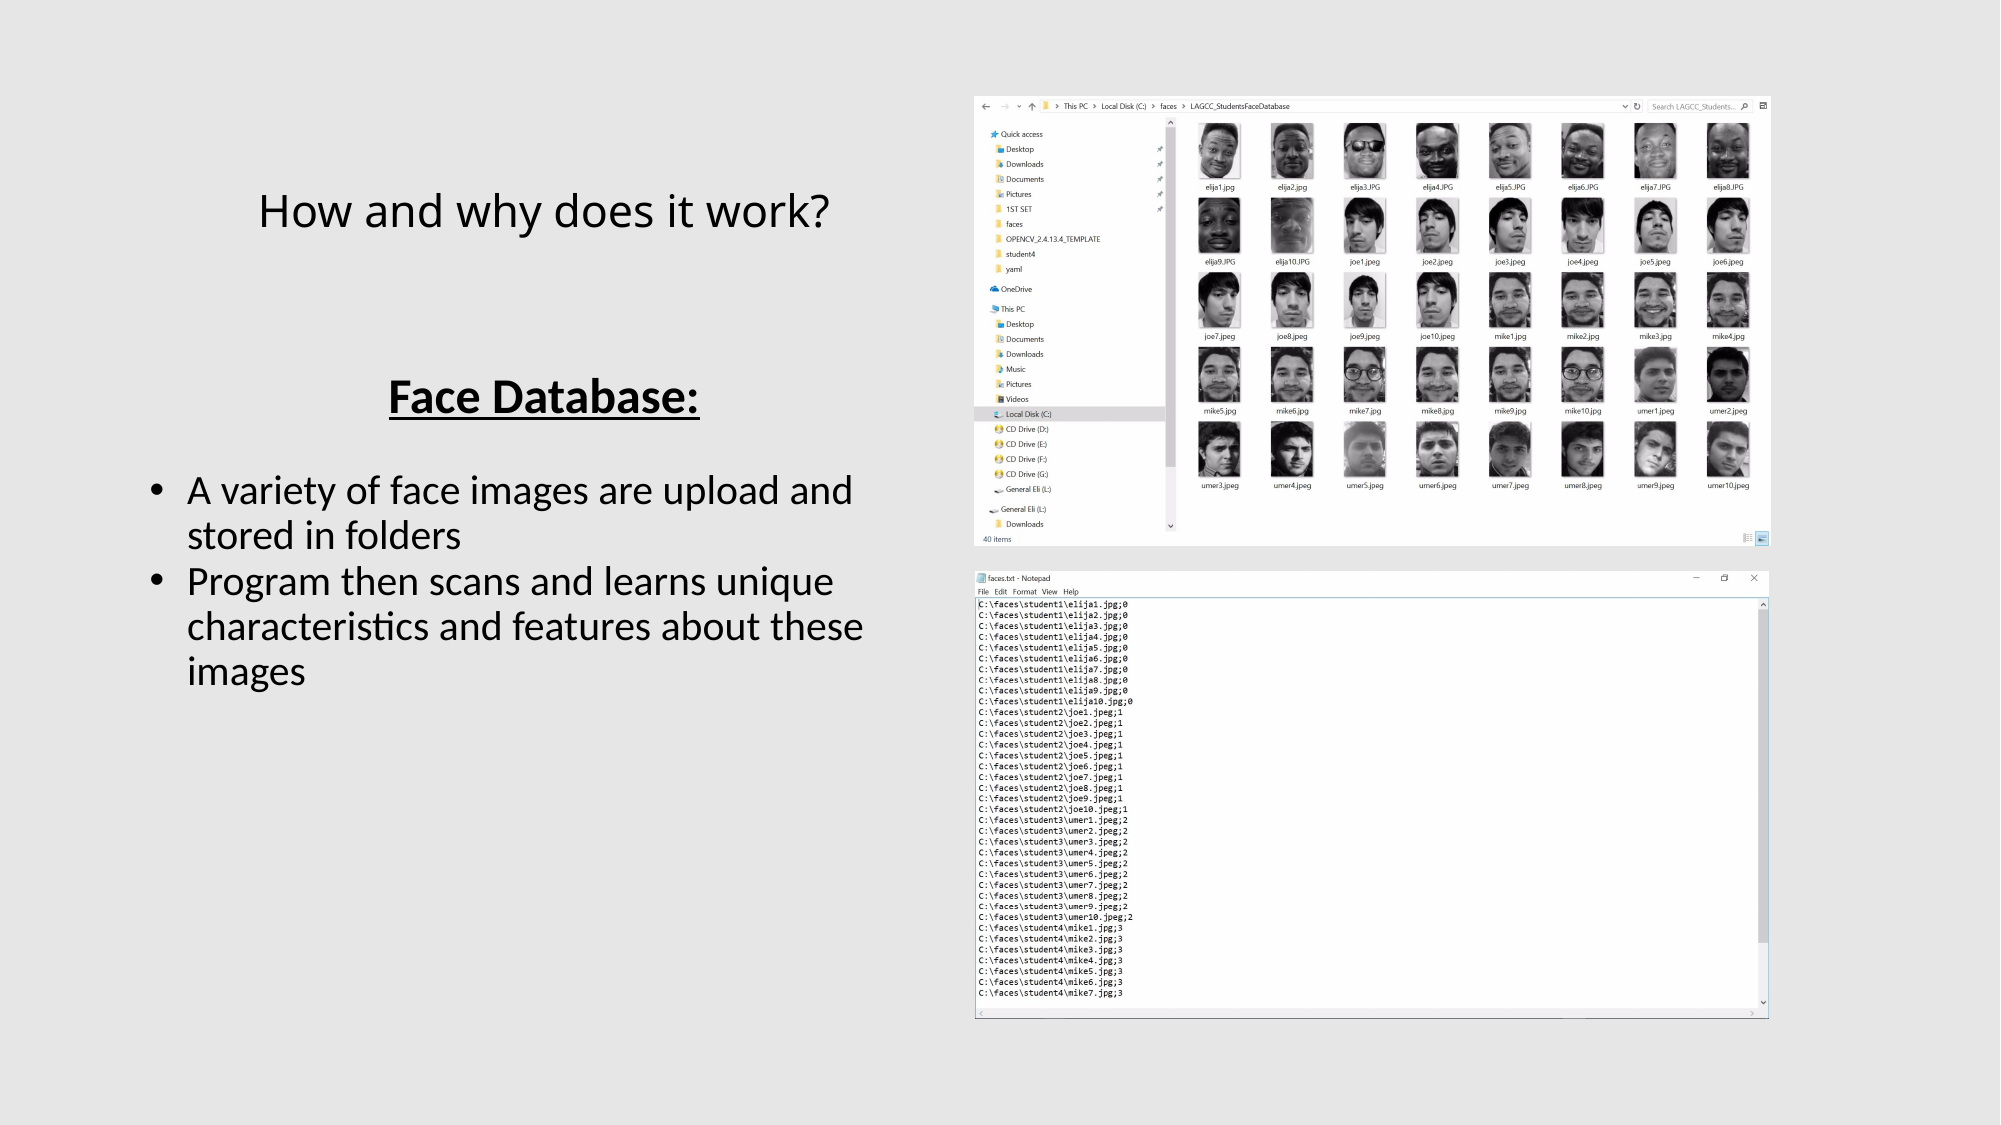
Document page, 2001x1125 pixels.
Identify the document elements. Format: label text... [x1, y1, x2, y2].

picture [975, 571, 1769, 1019]
picture [973, 96, 1771, 546]
list Face Database: A variety of face images are upload and stored in folders Program then scans and learns unique characteristics and features about these images [134, 362, 955, 962]
title How and why does it work? [134, 104, 954, 300]
